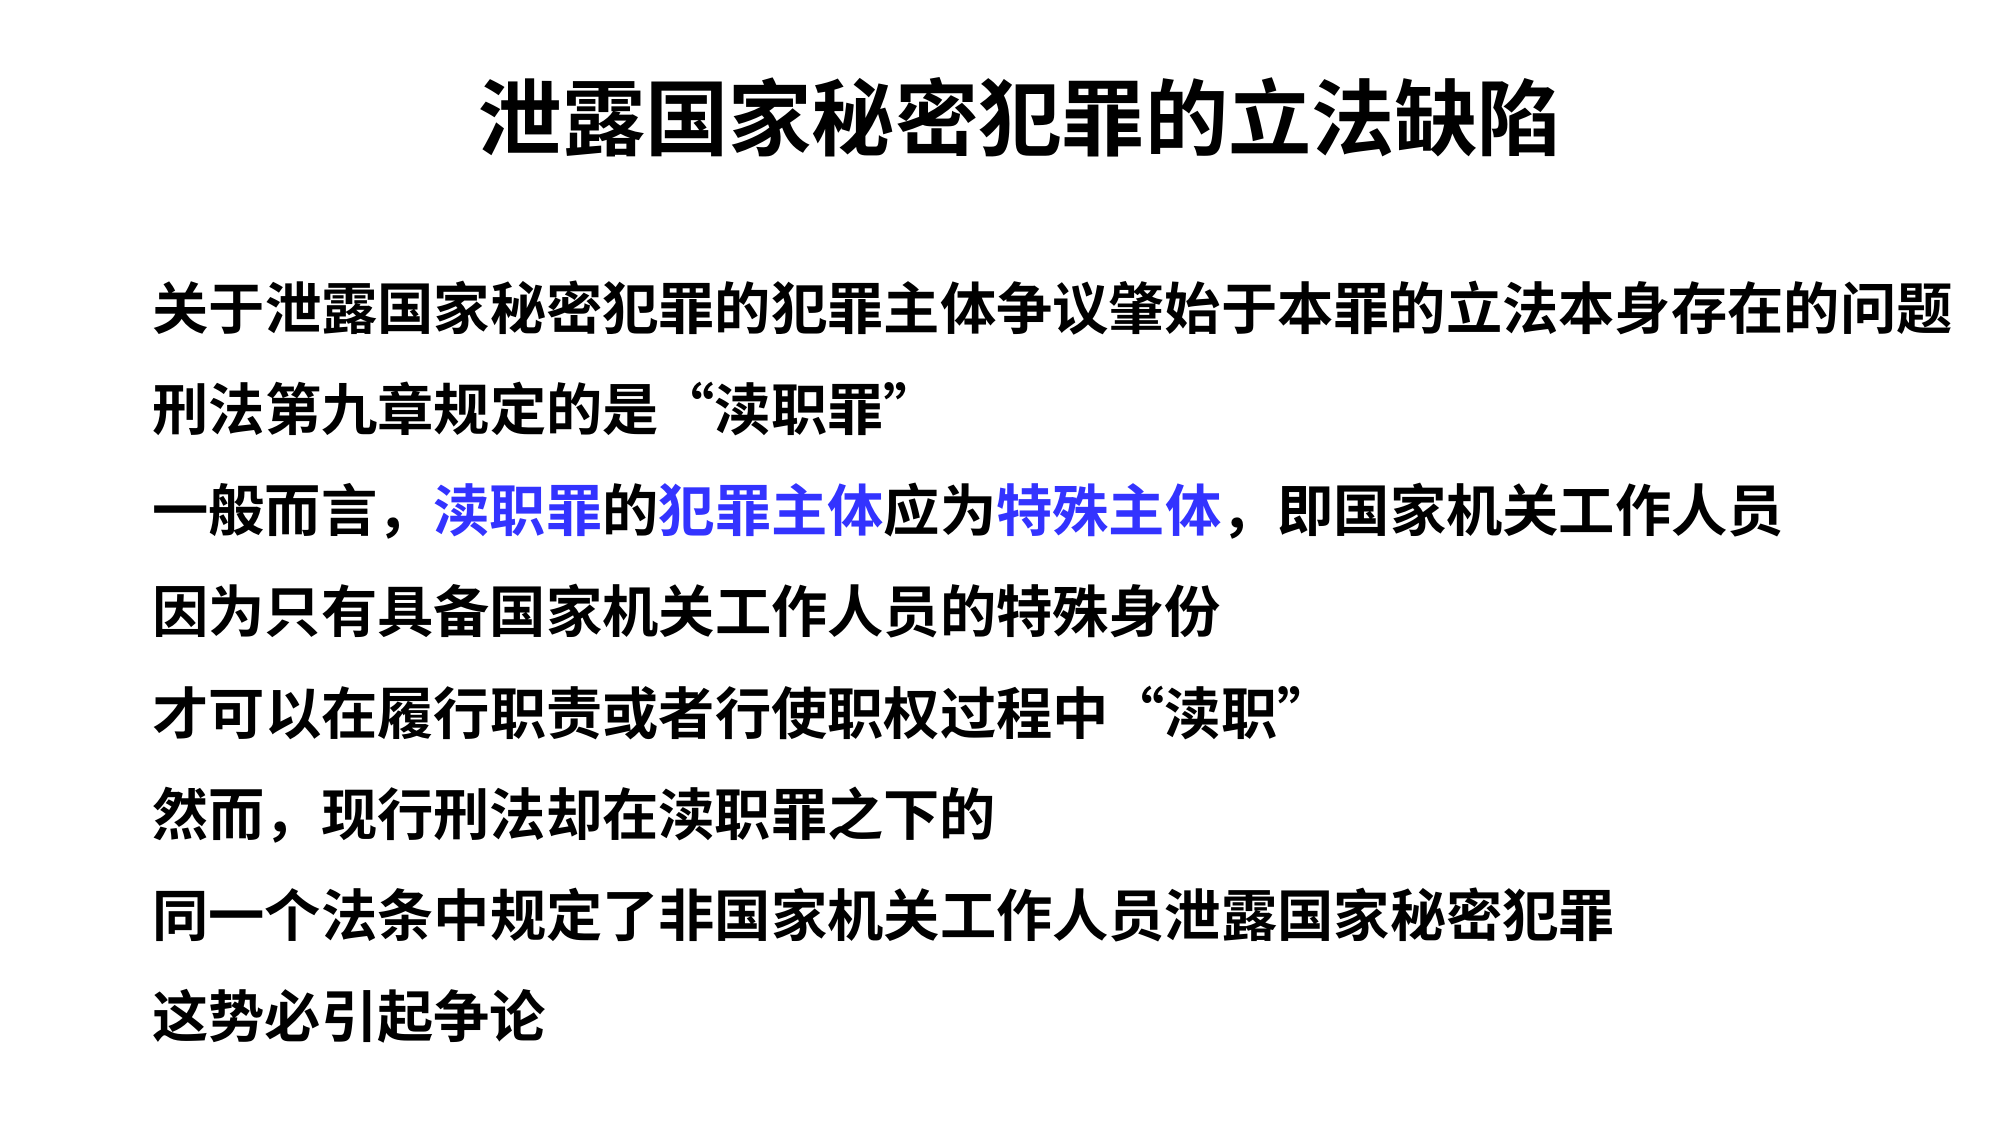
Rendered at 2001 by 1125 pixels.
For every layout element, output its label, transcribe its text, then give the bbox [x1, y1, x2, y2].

list 关于泄露国家秘密犯罪的犯罪主体争议肇始于本罪的立法本身存在的问题 刑法第九章规定的是“渎职罪” 一般而言，渎职罪的犯罪主体应为特殊主体，即国家机关工作人员 因为只有具备国家机关工作人员的特殊身份 才可以在履行职责或者行使职权过程中“渎职” 然而，现行刑法却在渎职罪之下的 同一个法条中规定了非国家机关工作人员泄露国家秘密犯罪 这势必引起争论 [0, 231, 2000, 1101]
title 泄露国家秘密犯罪的立法缺陷 [157, 13, 1883, 232]
